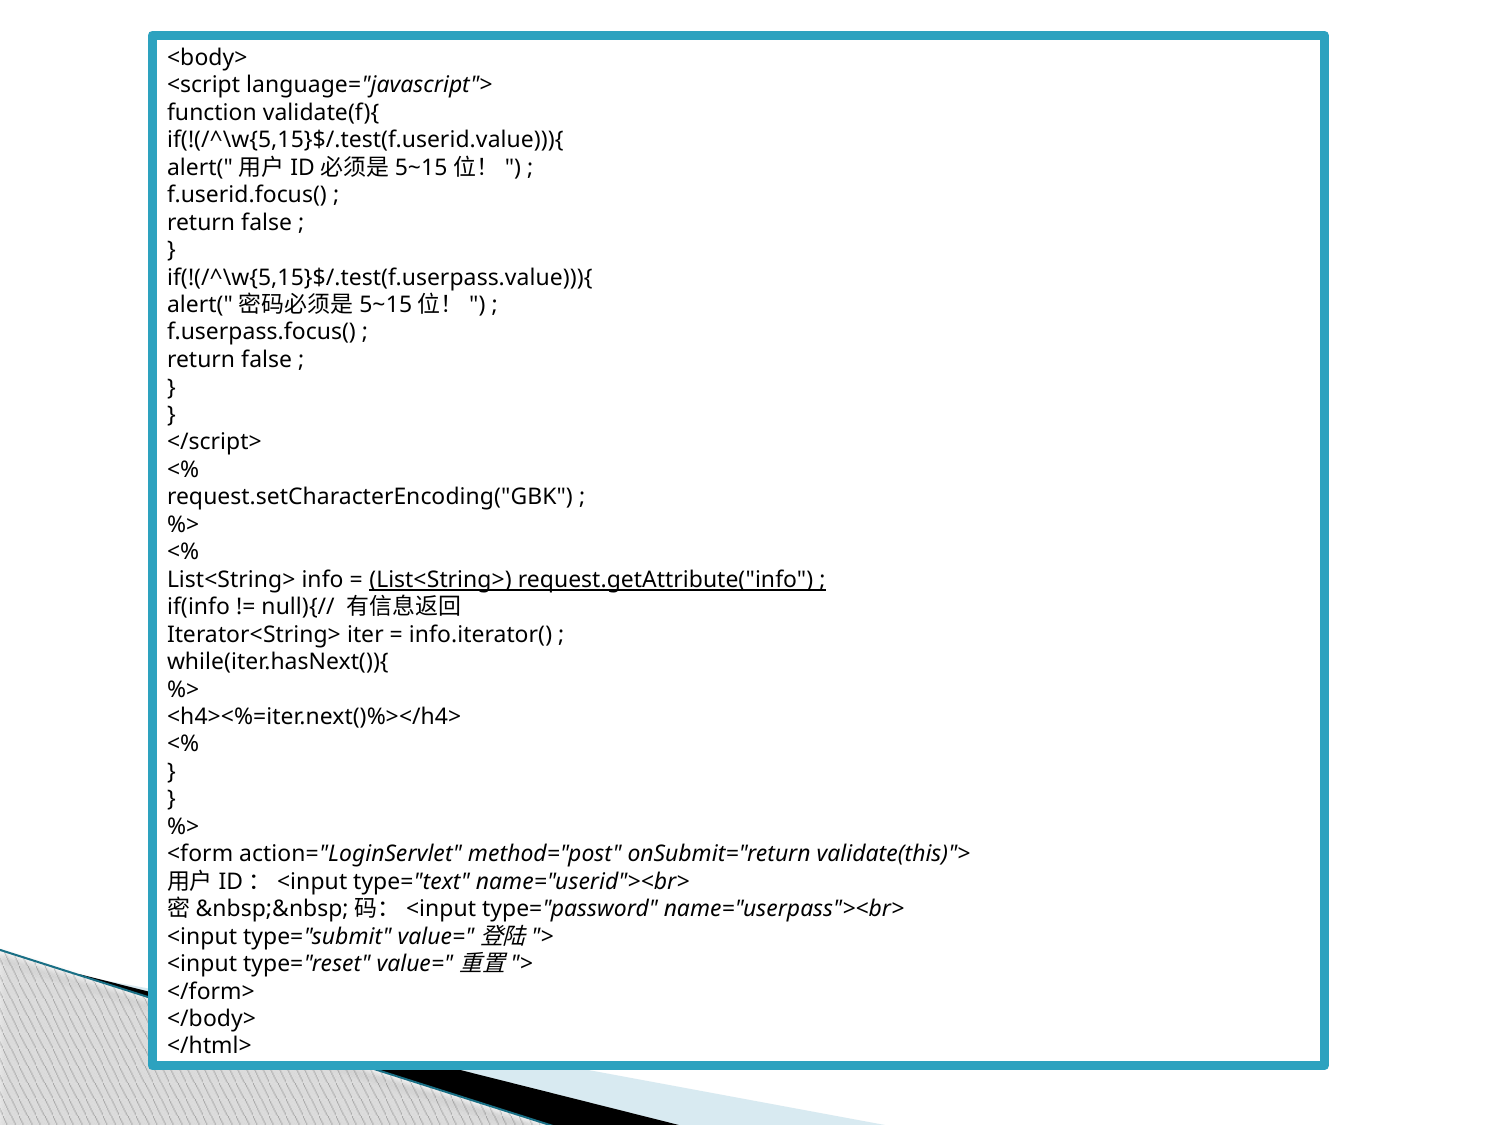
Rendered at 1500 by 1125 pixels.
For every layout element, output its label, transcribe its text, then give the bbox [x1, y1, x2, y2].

text_box <body> <script language="javascript"> function validate(f){ if(!(/^\w{5,15}$/.test(f.userid.value))){ alert("用户ID必须是5~15位！") ; f.userid.focus() ; return false ; } if(!(/^\w{5,15}$/.test(f.userpass.value))){ alert("密码必须是5~15位！") ; f.userpass.focus() ; return false ; } } </script> <% request.setCharacterEncoding("GBK") ; %> <% List<String> info = (List<String>) request.getAttribute("info") ; if(info != null){// 有信息返回 Iterator<String> iter = info.iterator() ; while(iter.hasNext()){ %> <h4><%=iter.next()%></h4> <% } } %> <form action="LoginServlet" method="post" onSubmit="return validate(this)"> 用户ID：<input type="text" name="userid"><br> 密&nbsp;&nbsp;码：<input type="password" name="userpass"><br> <input type="submit" value="登陆"> <input type="reset" value="重置"> </form> </body> </html> [148, 31, 1329, 1070]
